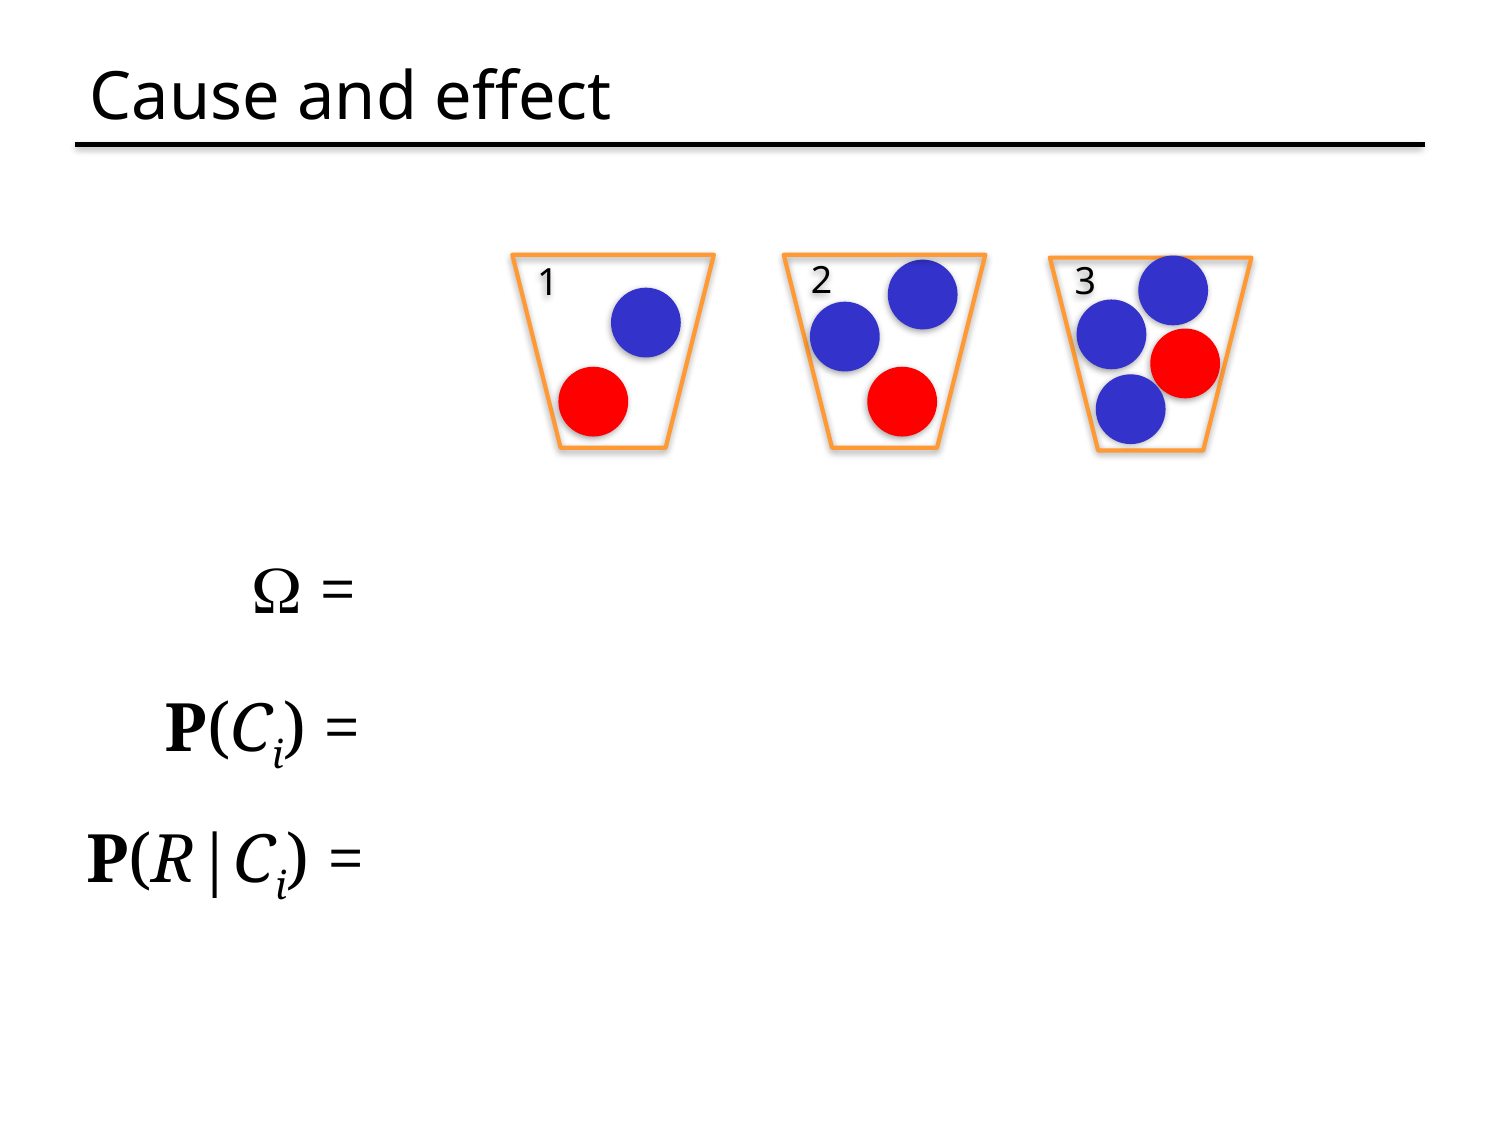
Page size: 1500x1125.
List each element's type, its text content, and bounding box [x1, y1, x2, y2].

text_box [258, 204, 1129, 499]
text_box [1222, 255, 1254, 372]
text_box W = [235, 539, 389, 634]
text_box P(Ci) = [149, 677, 393, 784]
title Cause and effect [75, 45, 1425, 145]
text_box P(R|Ci) = [71, 808, 397, 915]
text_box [558, 255, 1221, 445]
